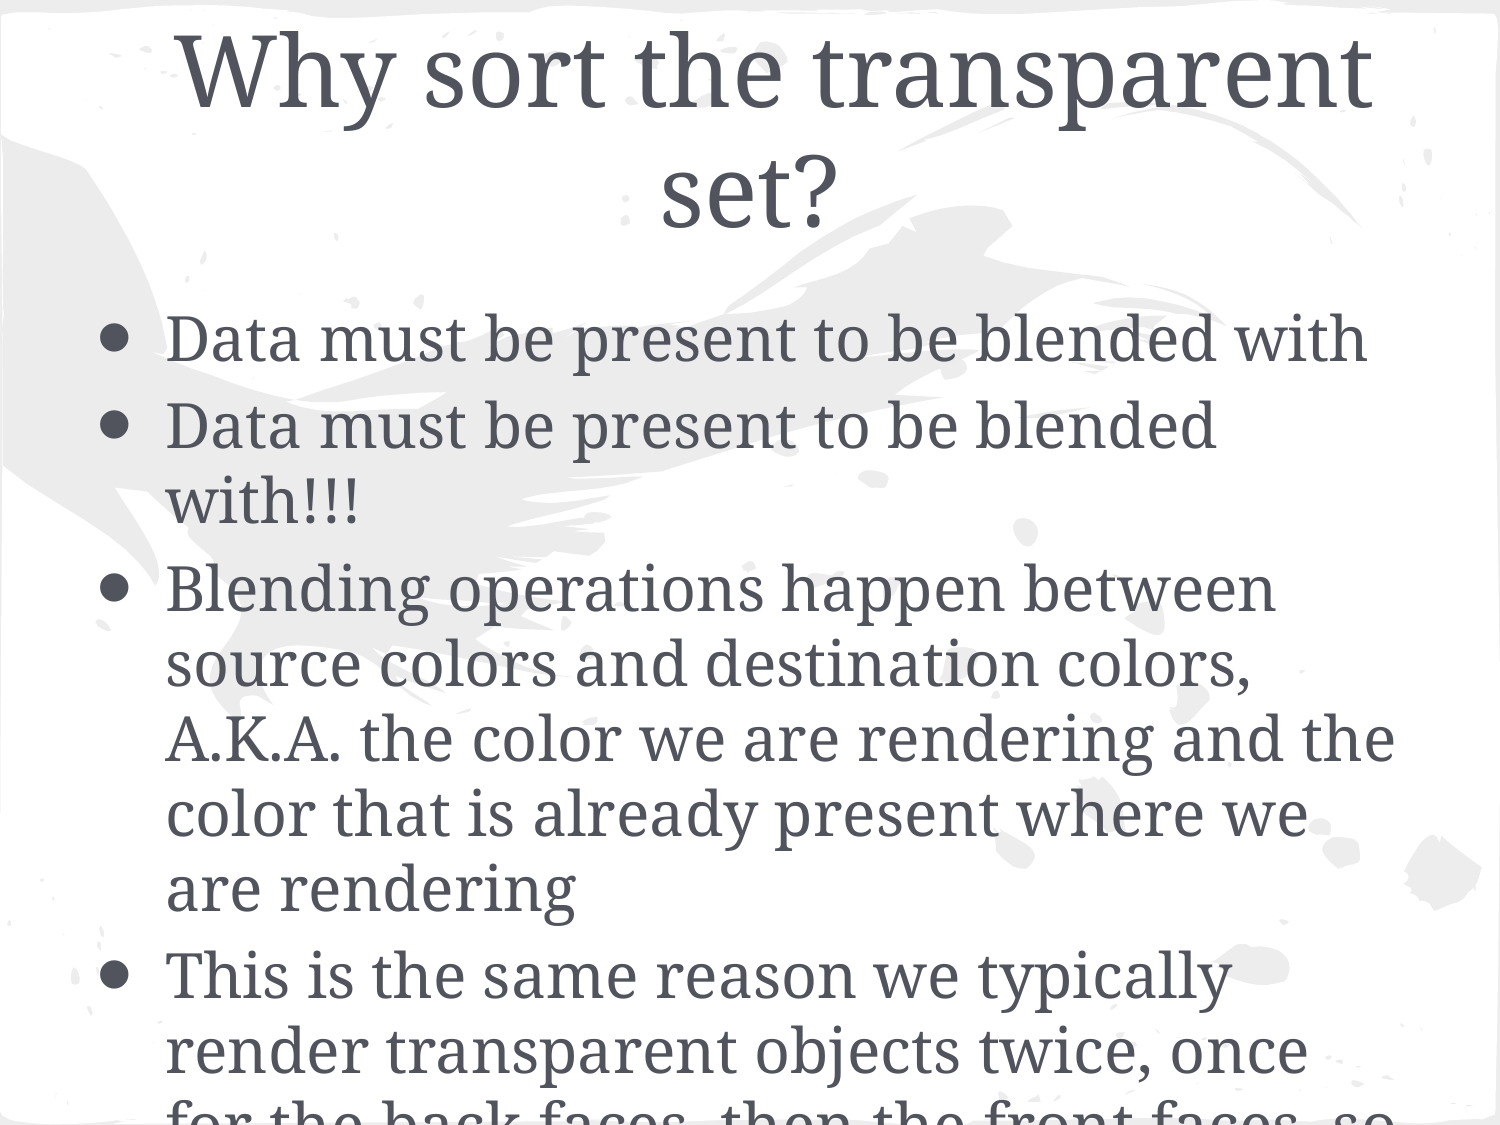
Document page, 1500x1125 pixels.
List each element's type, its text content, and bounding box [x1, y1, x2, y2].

title Why sort the transparent set? [75, 34, 1425, 263]
list Data must be present to be blended with Data must be present to be blended with!!! Blending operations happen between source colors and destination colors, A.K.A. the color we are rendering and the color that is already present where we are rendering This is the same reason we typically render transparent objects twice, once for the back faces, then the front faces, so the front faces can blend with the back faces. [75, 283, 1425, 1078]
